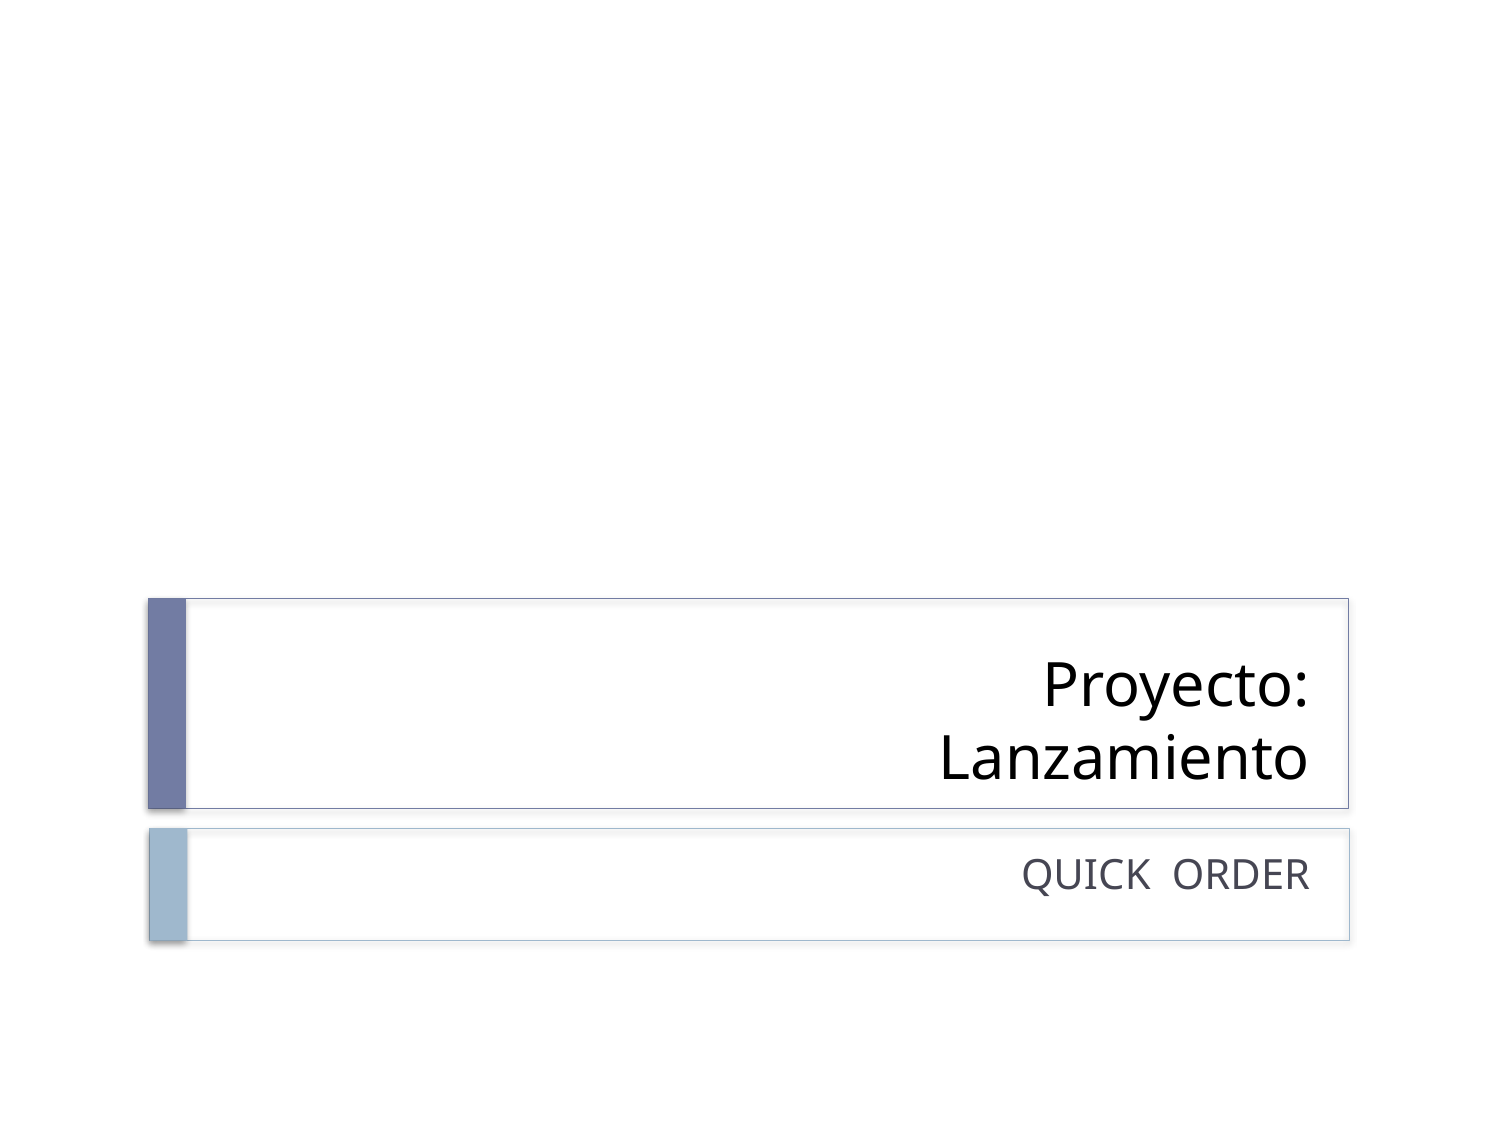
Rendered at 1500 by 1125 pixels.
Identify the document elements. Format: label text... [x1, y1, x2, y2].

title Proyecto: Lanzamiento [200, 637, 1325, 800]
subtitle QUICK ORDER [200, 840, 1325, 929]
